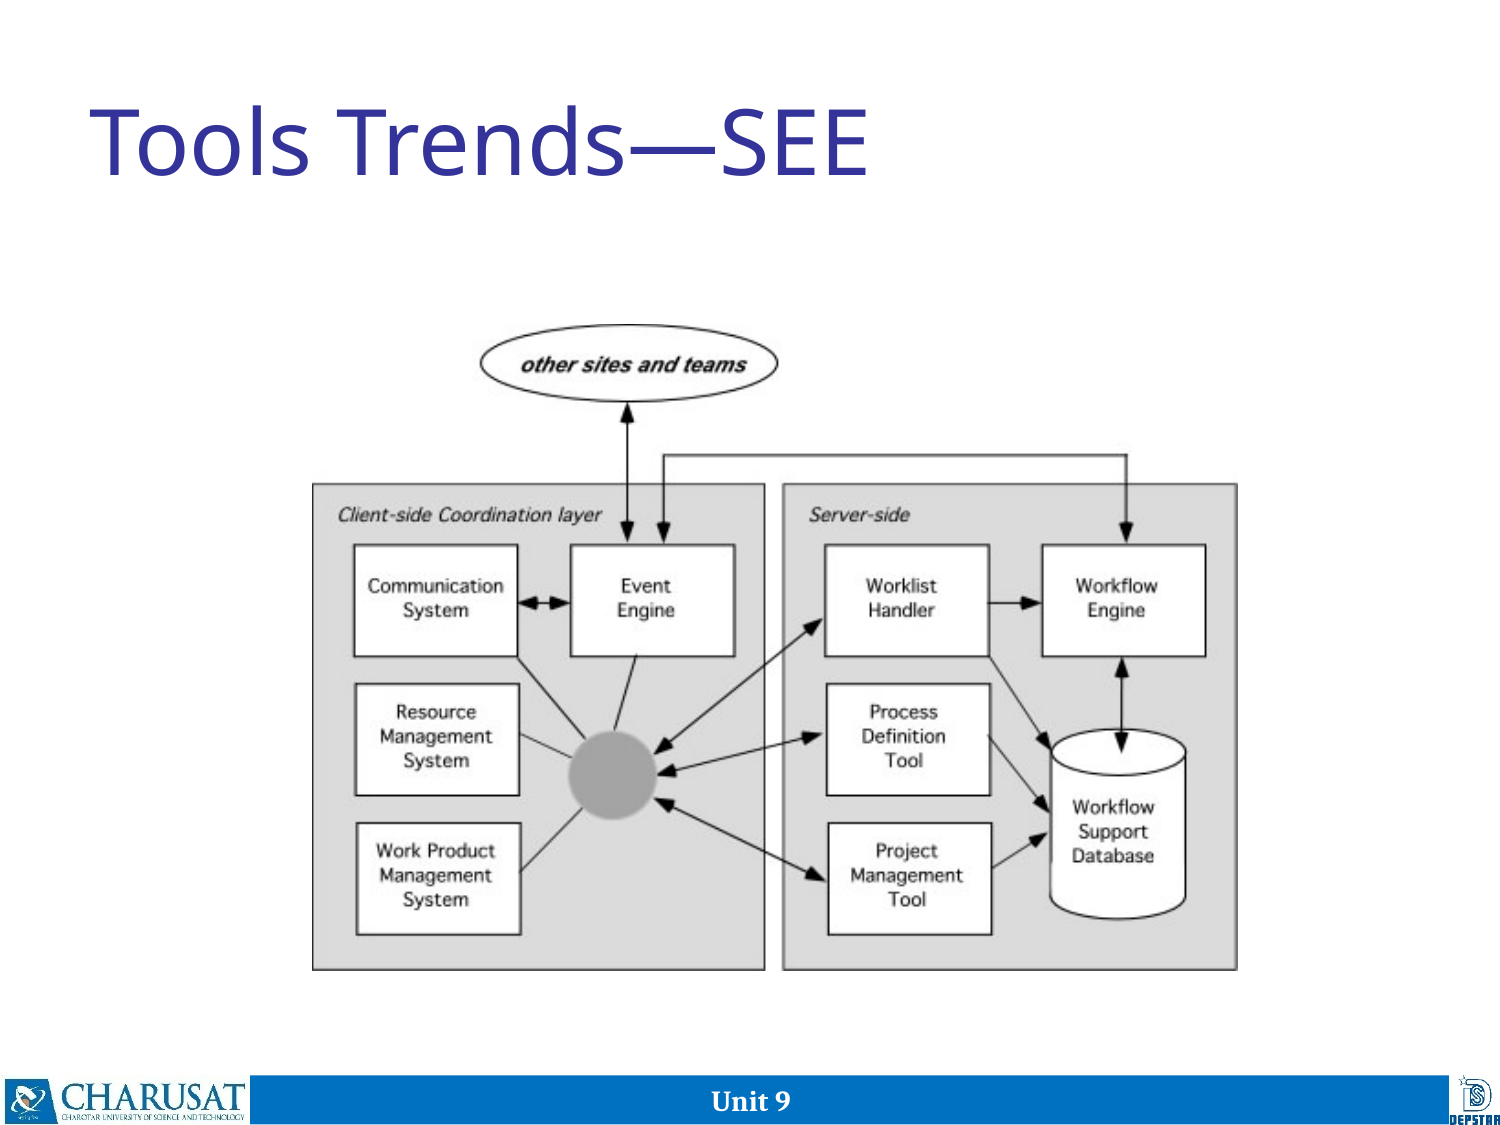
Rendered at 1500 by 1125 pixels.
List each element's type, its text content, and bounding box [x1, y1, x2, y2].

picture [312, 324, 1238, 971]
text_box Unit 9 [251, 1075, 1447, 1125]
title Tools Trends—SEE [75, 45, 1425, 233]
picture [1449, 1074, 1500, 1125]
picture [0, 1075, 250, 1125]
